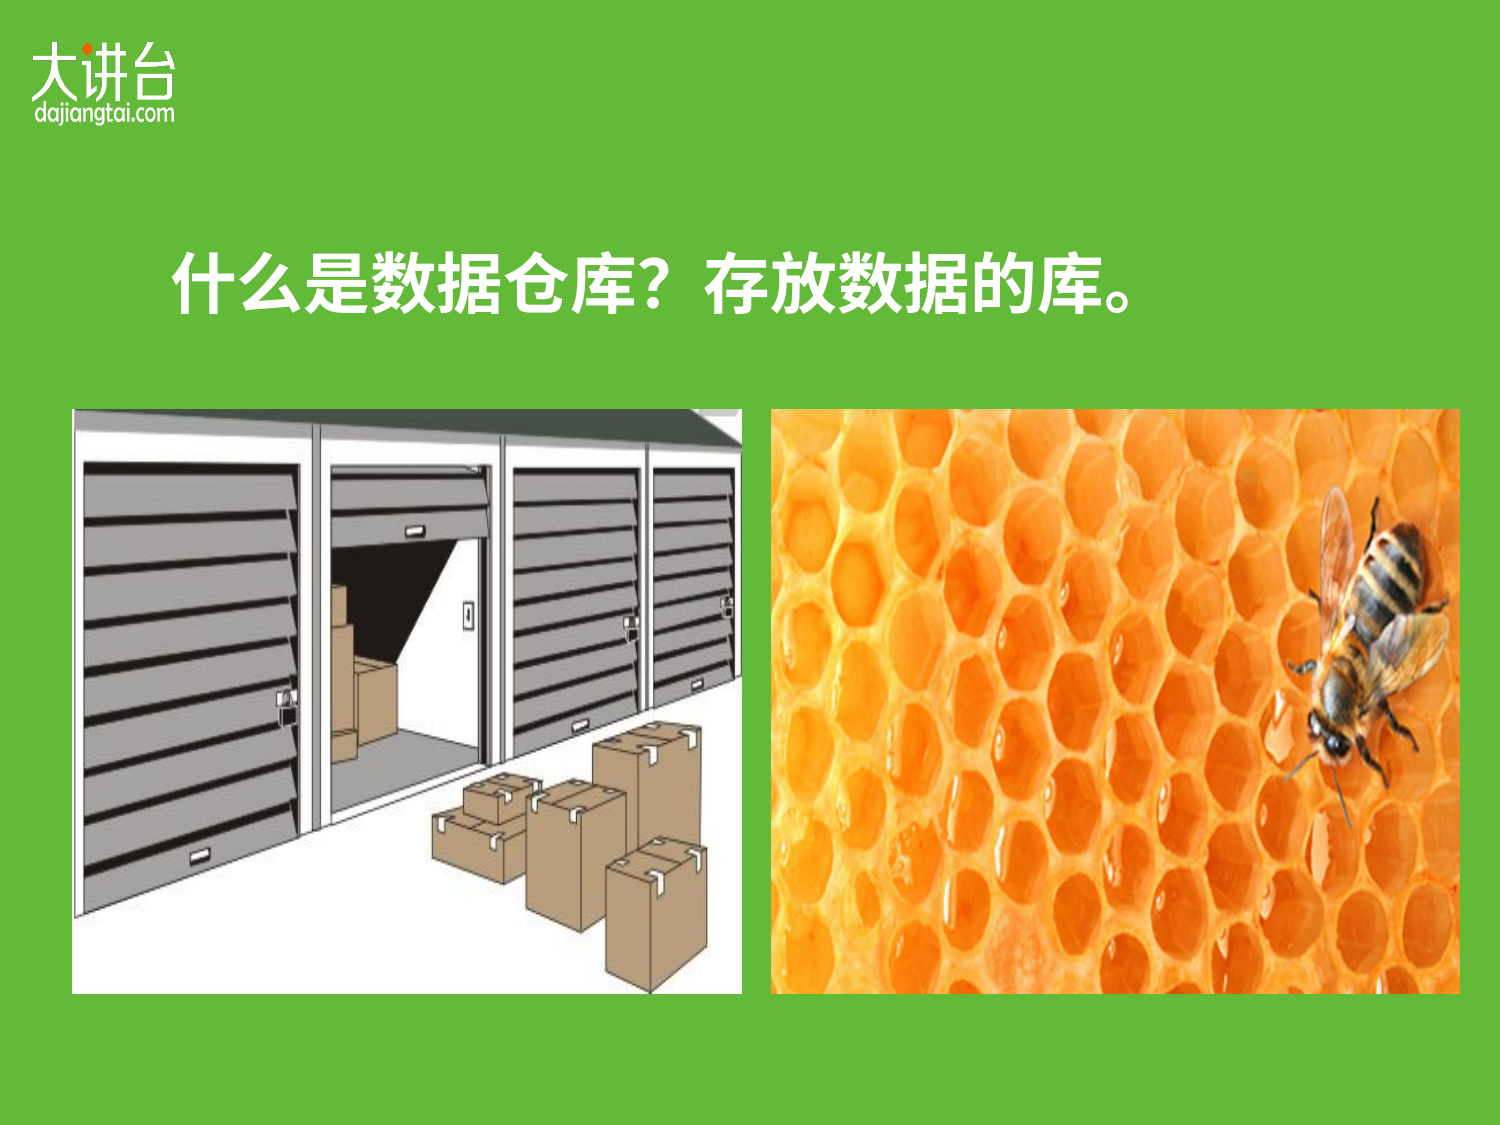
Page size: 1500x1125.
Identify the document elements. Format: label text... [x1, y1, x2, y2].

text_box 什么是数据仓库？存放数据的库。 [32, 234, 1460, 409]
picture [770, 408, 1460, 994]
picture [72, 409, 743, 994]
picture [32, 42, 176, 126]
